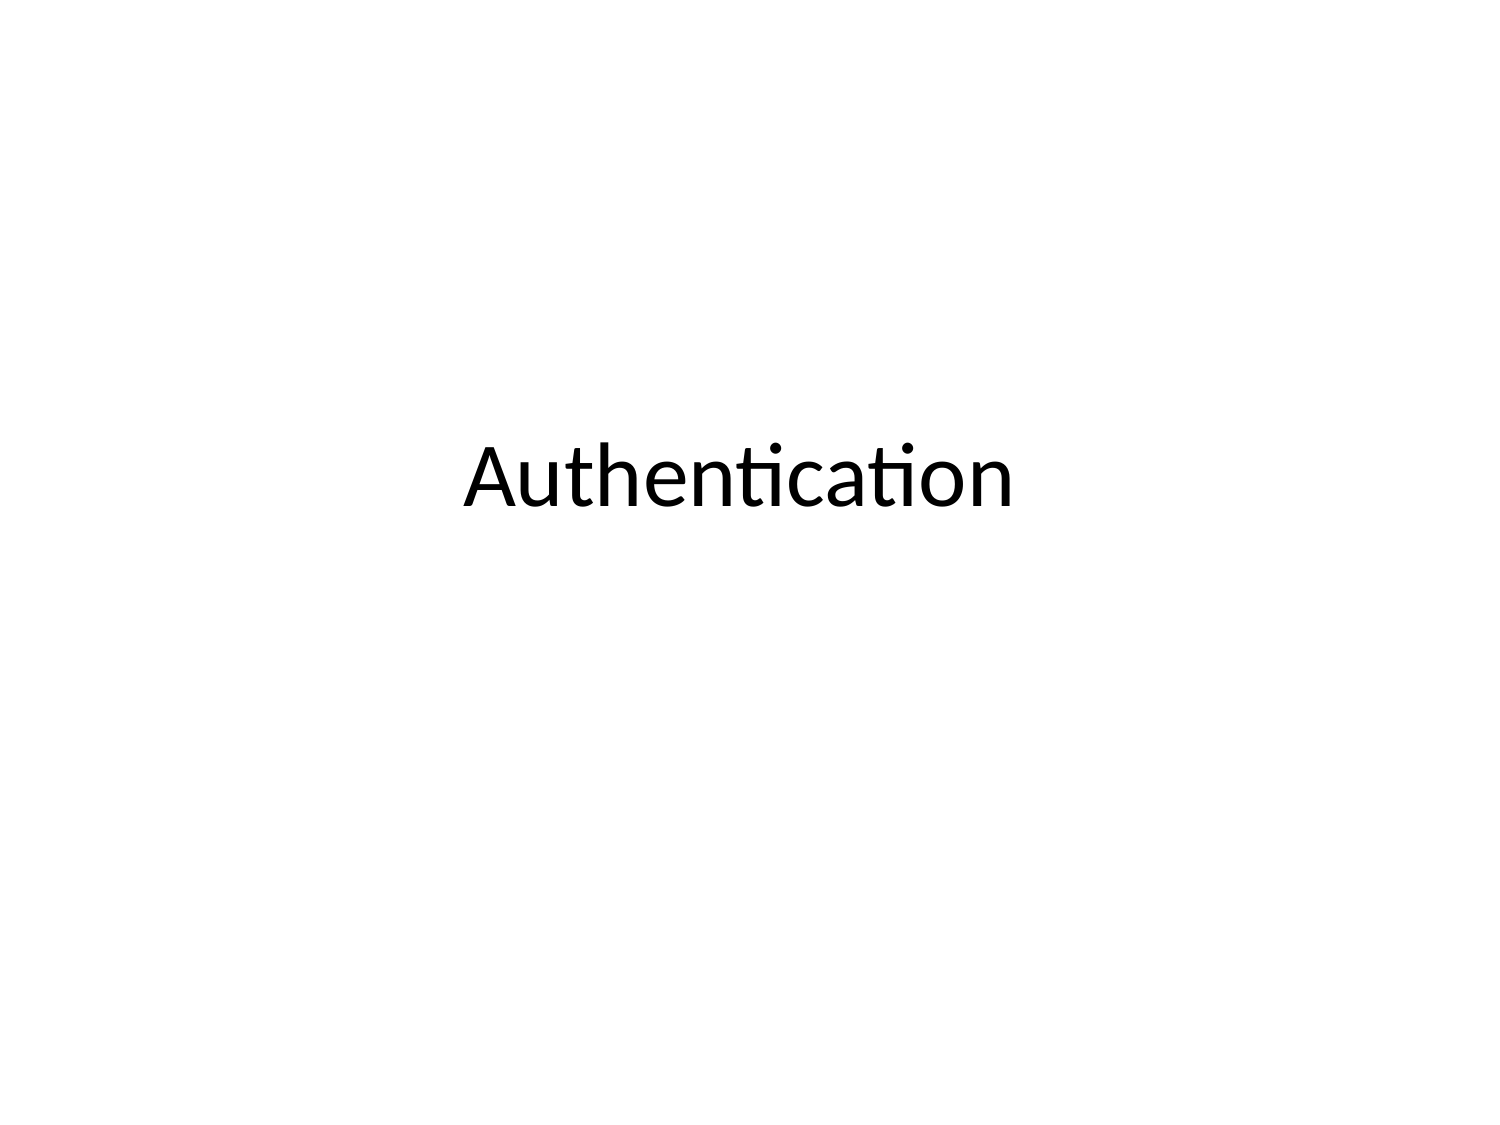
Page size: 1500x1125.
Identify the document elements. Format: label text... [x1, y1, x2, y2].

title Authentication [112, 349, 1388, 591]
